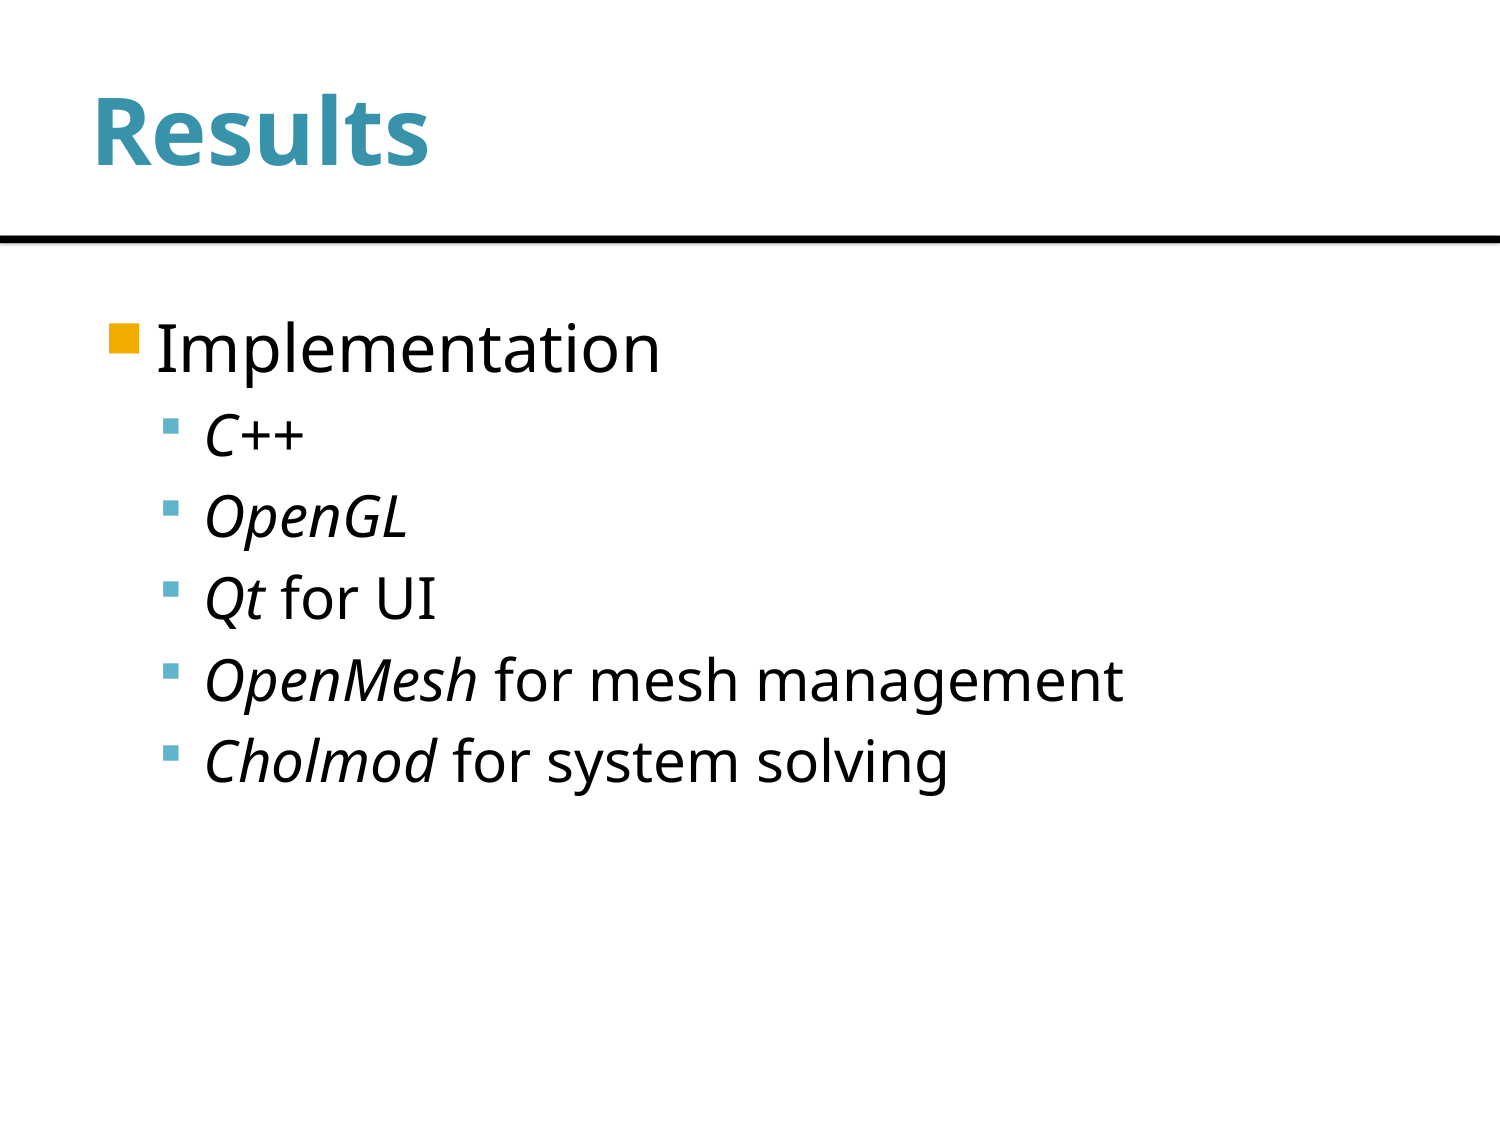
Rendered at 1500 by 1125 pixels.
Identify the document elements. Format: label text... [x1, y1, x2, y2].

title Results [75, 25, 1425, 231]
list Implementation C++ OpenGL Qt for UI OpenMesh for mesh management Cholmod for system solving [75, 291, 1425, 1050]
